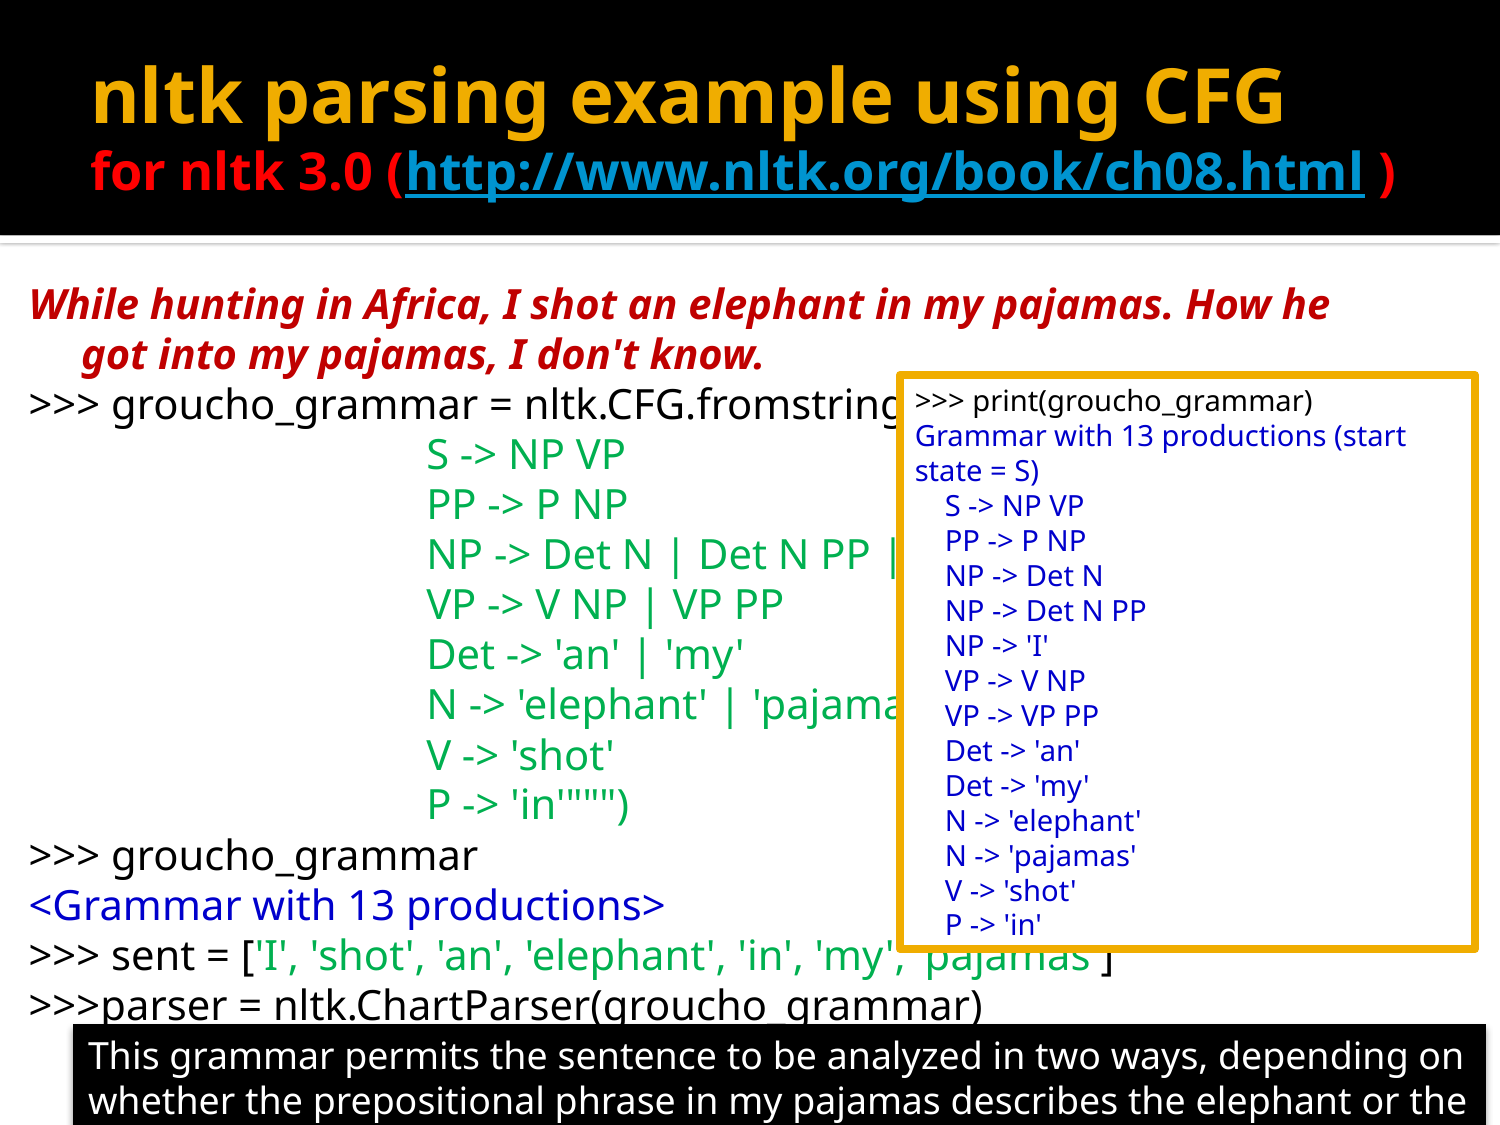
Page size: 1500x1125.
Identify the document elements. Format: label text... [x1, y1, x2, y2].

text_box >>> print(groucho_grammar) Grammar with 13 productions (start state = S) S -> NP VP PP -> P NP NP -> Det N NP -> Det N PP NP -> 'I' VP -> V NP VP -> VP PP Det -> 'an' Det -> 'my' N -> 'elephant' N -> 'pajamas' V -> 'shot' P -> 'in' [896, 371, 1479, 953]
title nltk parsing example using CFG for nltk 3.0 (http://www.nltk.org/book/ch08.html ) [75, 25, 1425, 231]
text_box This grammar permits the sentence to be analyzed in two ways, depending on whether the prepositional phrase in my pajamas describes the elephant or the shooting event. [73, 1024, 1486, 1125]
list While hunting in Africa, I shot an elephant in my pajamas. How he got into my pajamas, I don't know. >>> groucho_grammar = nltk.CFG.fromstring(""" S -> NP VP PP -> P NP NP -> Det N | Det N PP | 'I' VP -> V NP | VP PP Det -> 'an' | 'my' N -> 'elephant' | 'pajamas' V -> 'shot' P -> 'in'""") >>> groucho_grammar <Grammar with 13 productions> >>> sent = ['I', 'shot', 'an', 'elephant', 'in', 'my', 'pajamas'] >>>parser = nltk.ChartParser(groucho_grammar) [0, 262, 1400, 1050]
